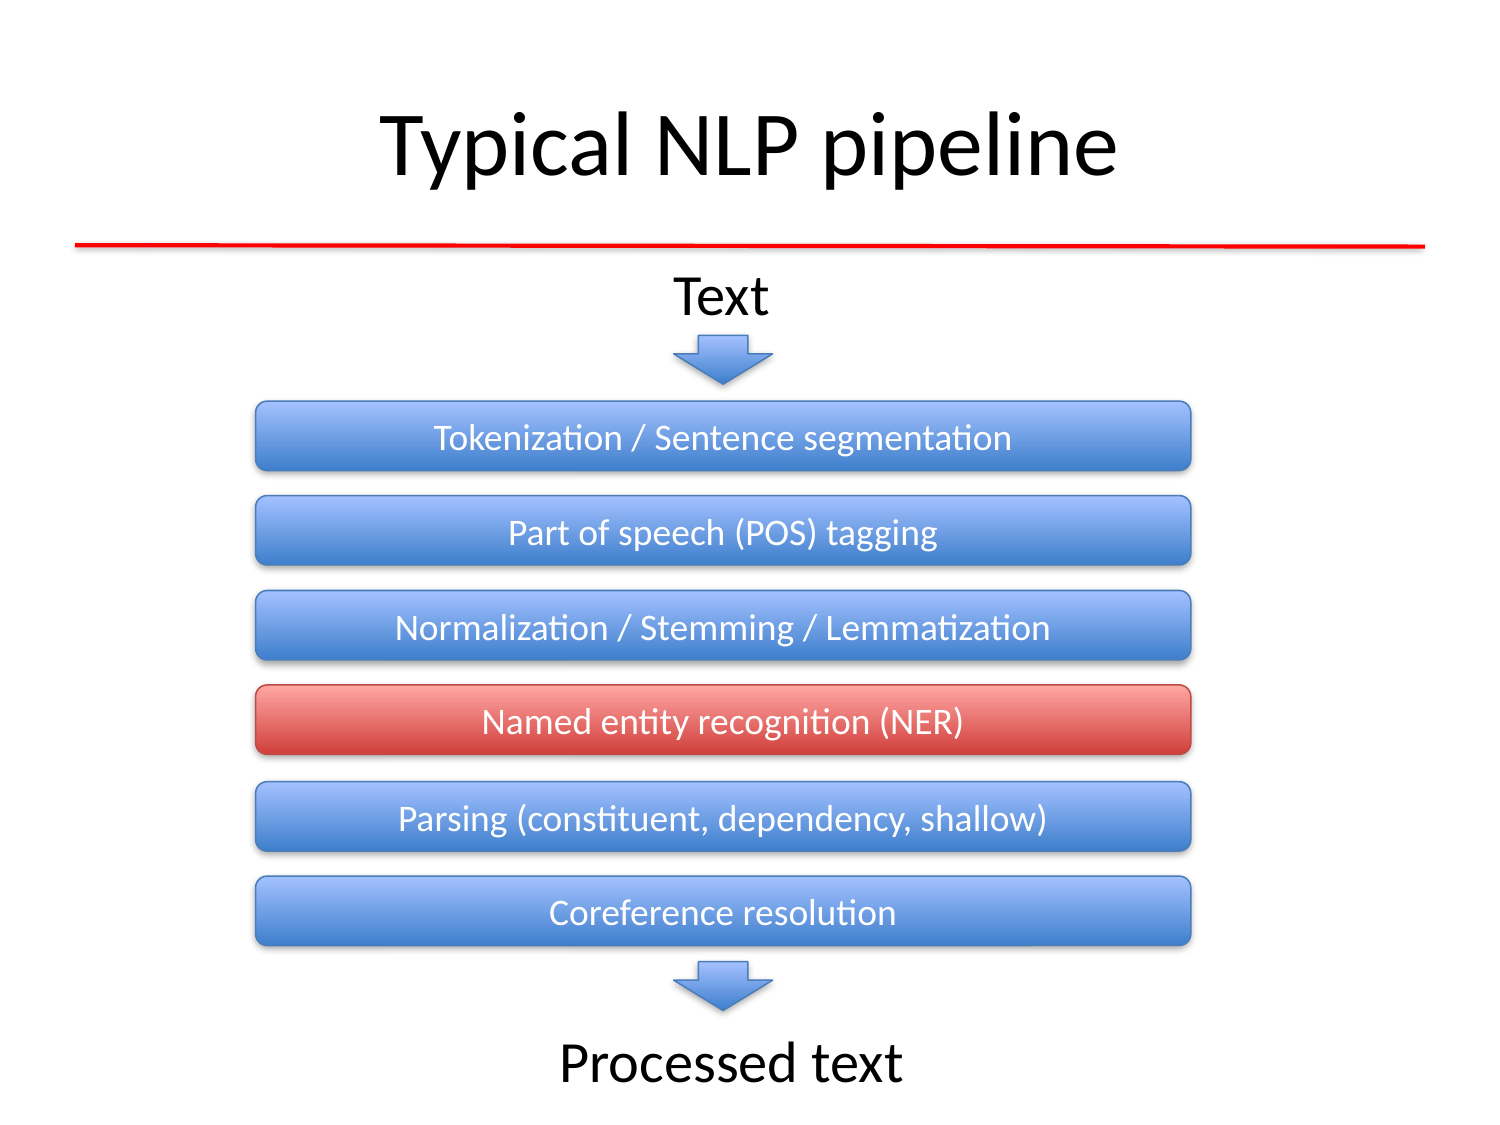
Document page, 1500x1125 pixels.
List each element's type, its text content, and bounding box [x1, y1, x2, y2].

text_box Coreference resolution [254, 875, 1192, 947]
text_box Processed text [544, 1016, 919, 1101]
text_box [672, 334, 774, 385]
text_box Part of speech (POS) tagging [254, 494, 1192, 566]
title Typical NLP pipeline [75, 45, 1425, 233]
text_box Tokenization / Sentence segmentation [254, 400, 1192, 472]
text_box Normalization / Stemming / Lemmatization [254, 589, 1192, 661]
text_box Text [659, 249, 786, 335]
text_box [672, 960, 774, 1012]
text_box Parsing (constituent, dependency, shallow) [254, 780, 1192, 852]
text_box Named entity recognition (NER) [254, 684, 1192, 756]
